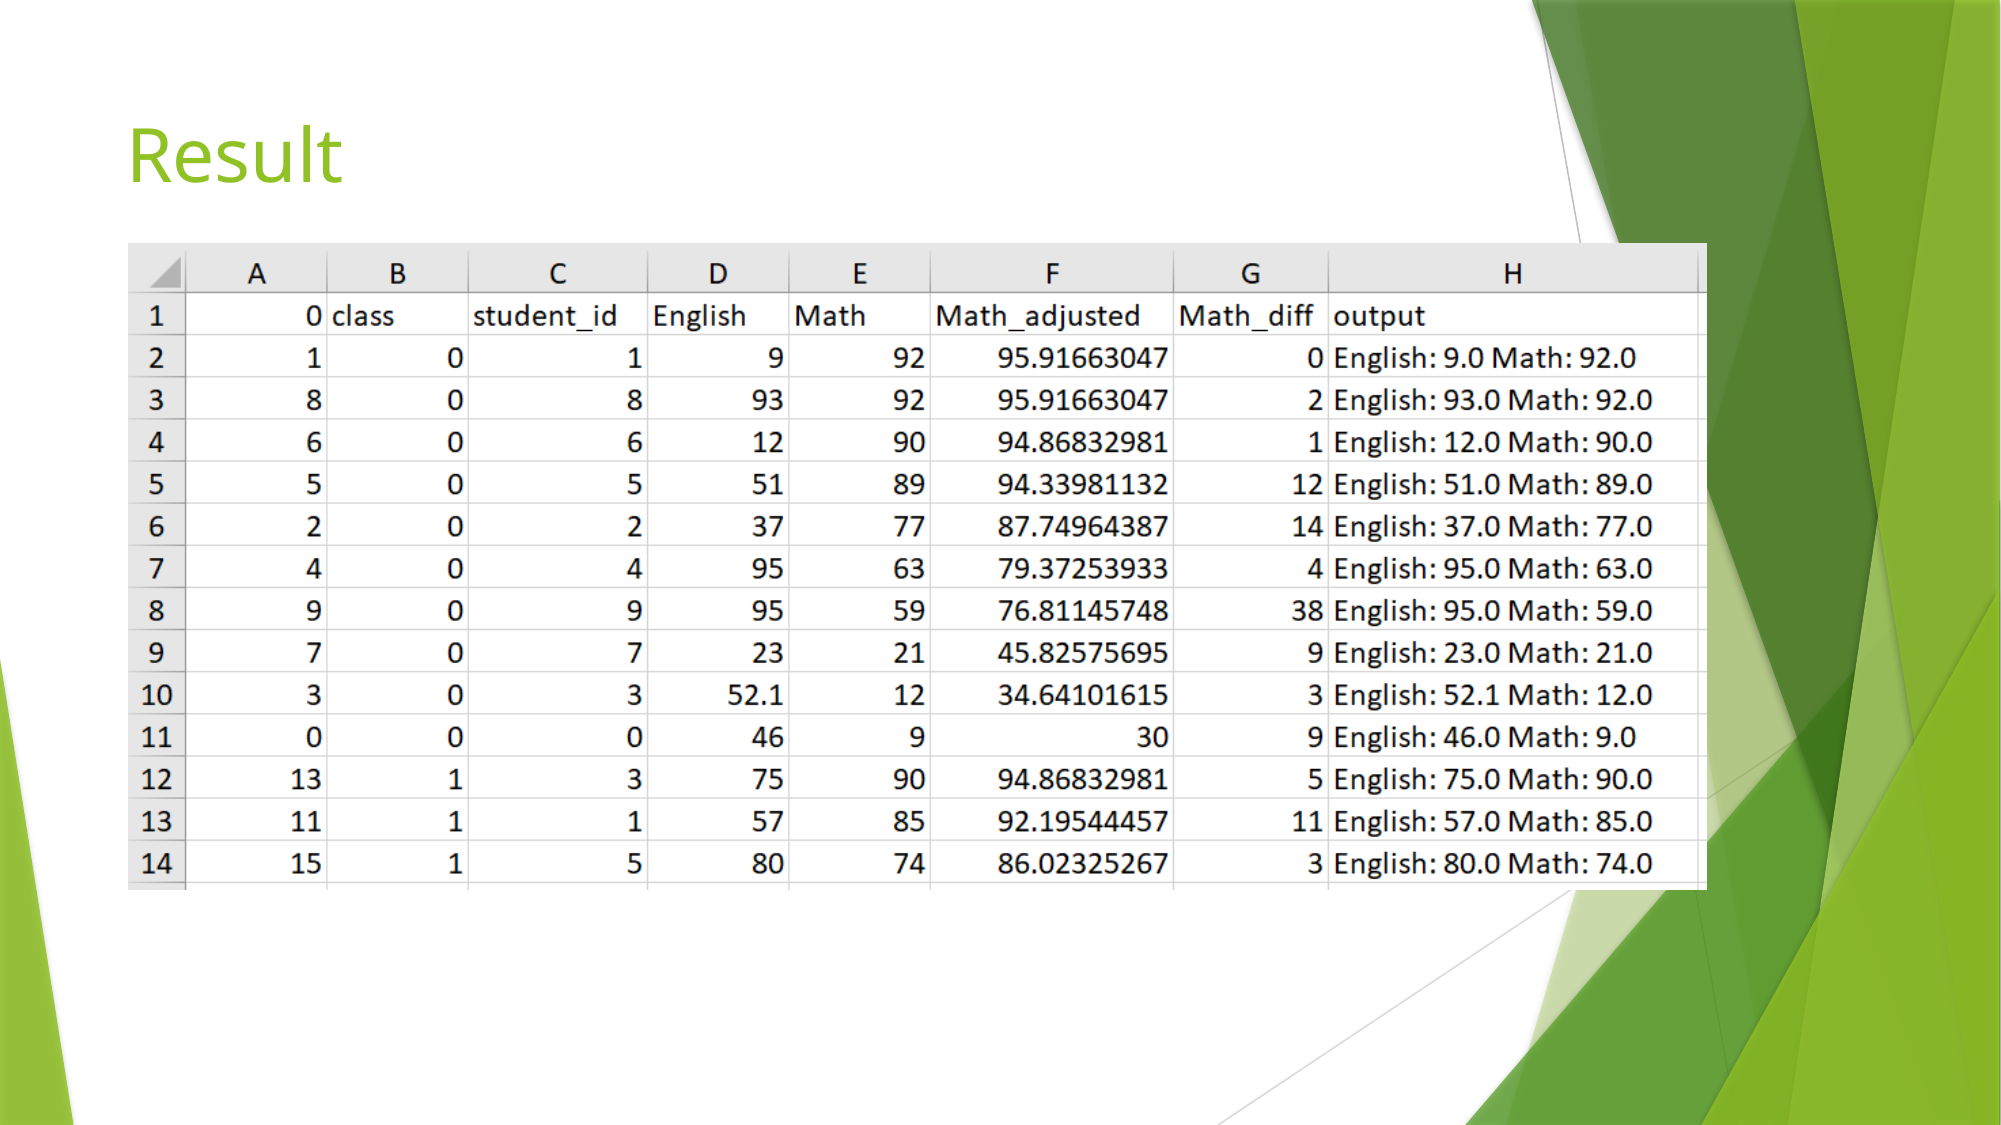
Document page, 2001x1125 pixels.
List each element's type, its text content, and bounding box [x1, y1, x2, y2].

picture [127, 242, 1708, 891]
title Result [111, 99, 1522, 244]
